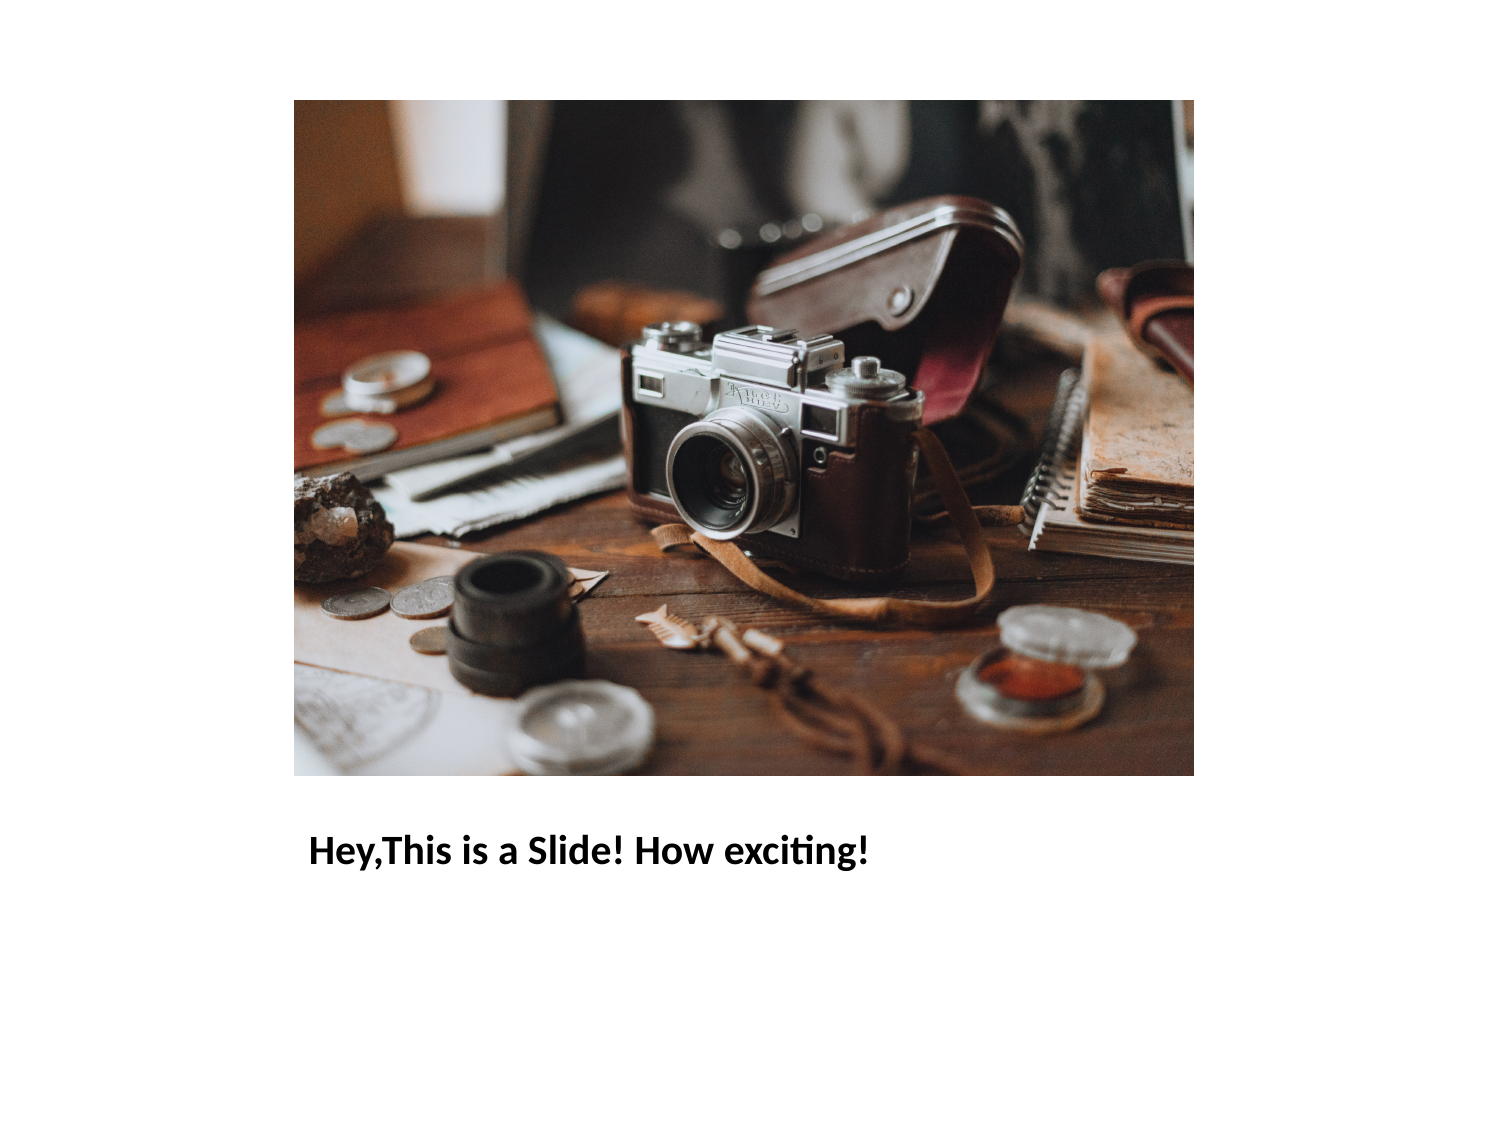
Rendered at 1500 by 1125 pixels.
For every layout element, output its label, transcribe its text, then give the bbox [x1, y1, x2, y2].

picture [293, 100, 1195, 776]
title Hey,This is a Slide! How exciting! [294, 787, 1194, 881]
